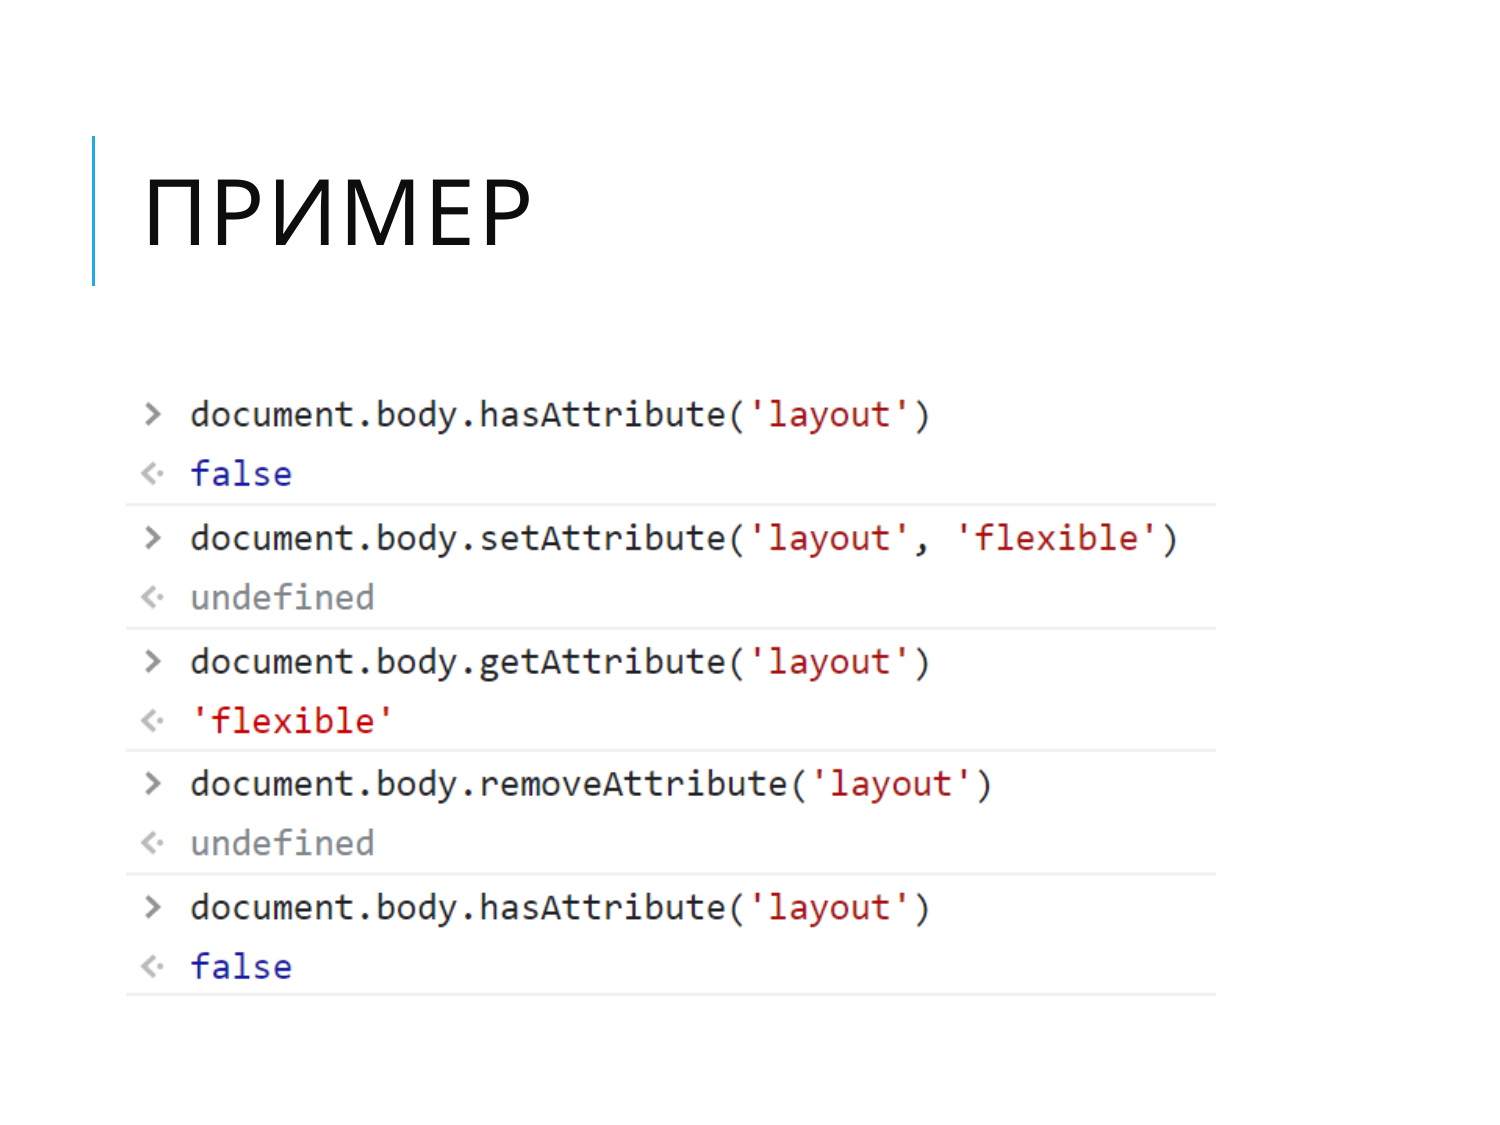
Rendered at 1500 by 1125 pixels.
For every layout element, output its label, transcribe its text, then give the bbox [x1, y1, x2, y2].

title Пример [126, 96, 1322, 342]
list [125, 385, 1216, 1001]
